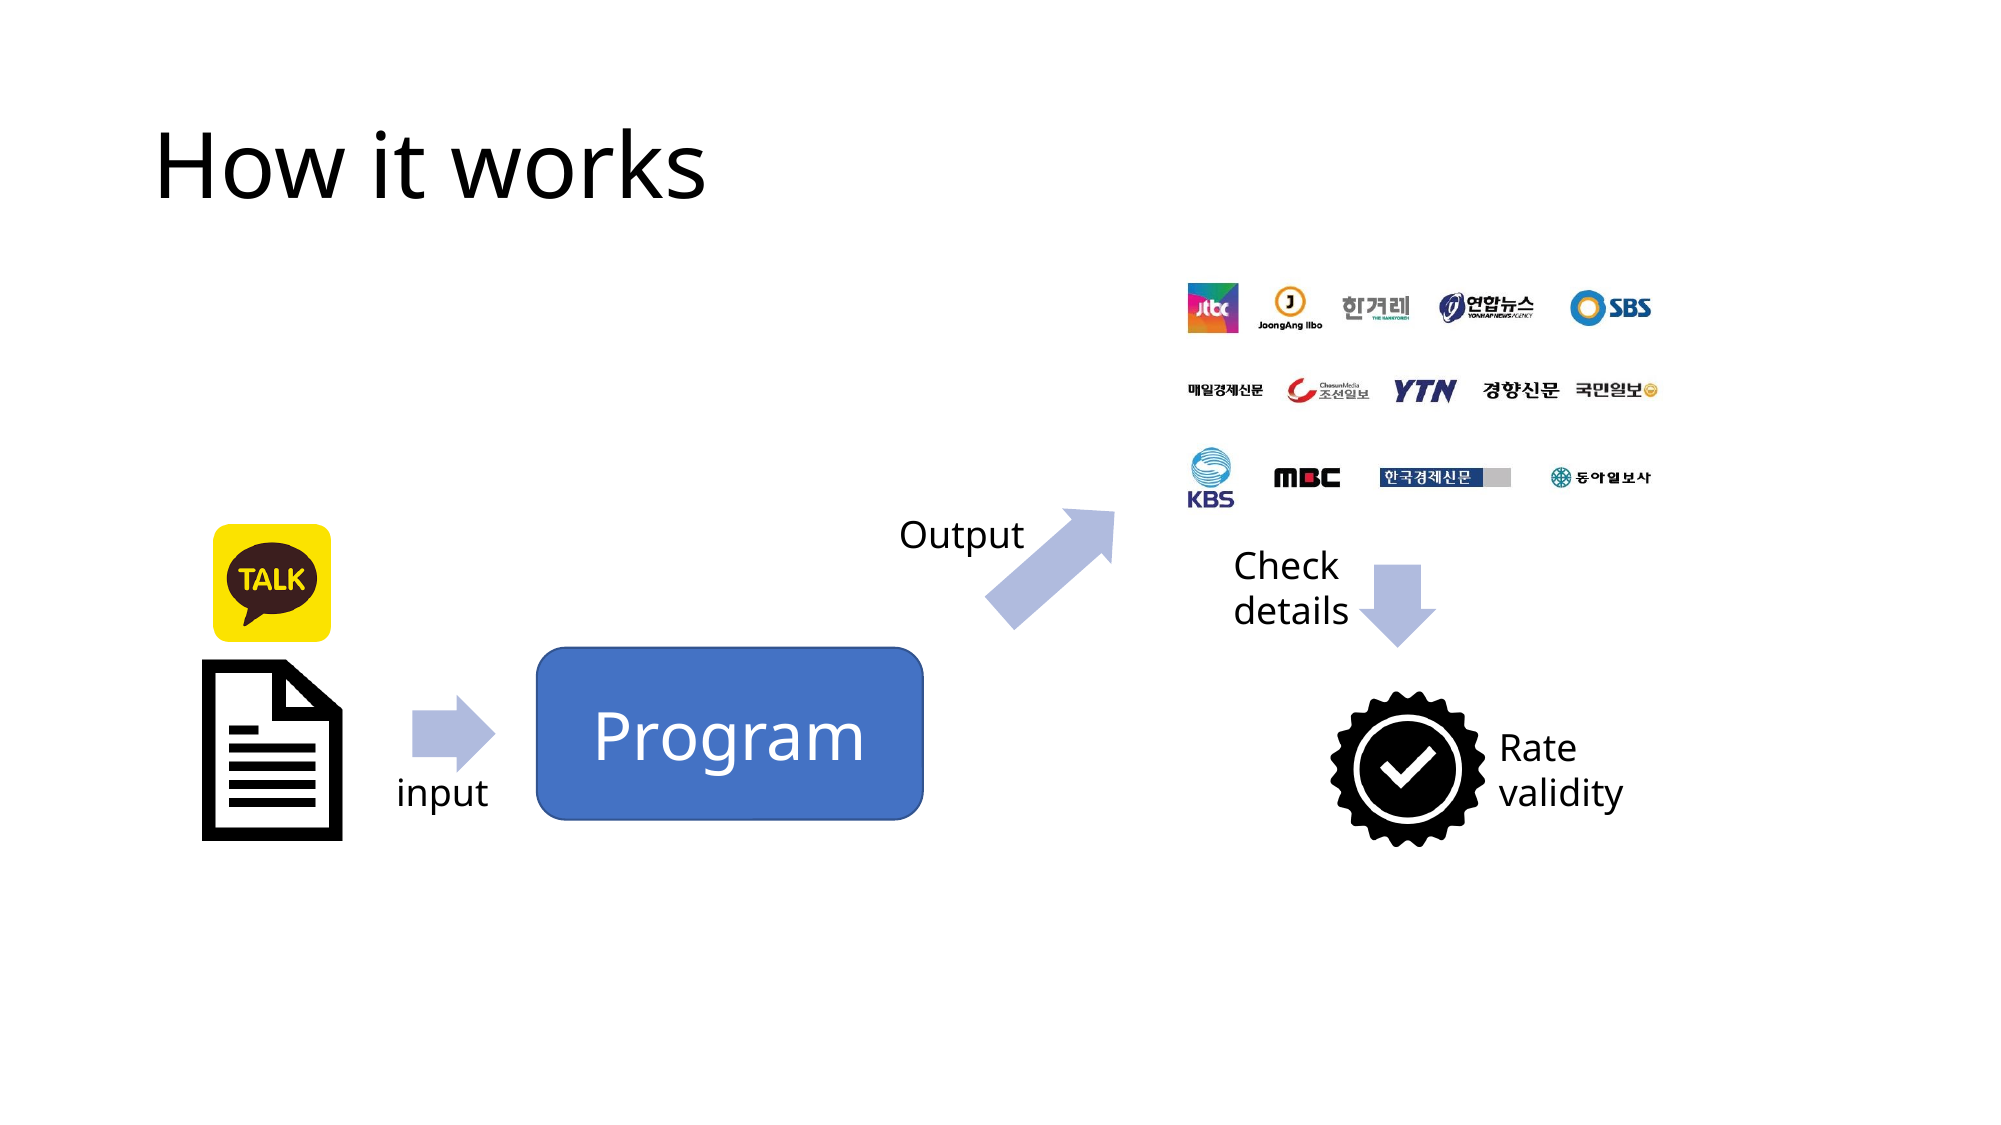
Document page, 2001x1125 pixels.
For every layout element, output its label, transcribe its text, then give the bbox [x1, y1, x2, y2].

text_box Rate validity [1508, 716, 1692, 821]
picture [213, 524, 331, 642]
text_box Output [884, 503, 1196, 564]
title How it works [137, 59, 1863, 278]
picture [1176, 266, 1669, 526]
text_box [1355, 567, 1440, 646]
picture [1307, 668, 1508, 870]
text_box input [381, 761, 693, 822]
text_box Program [535, 646, 924, 821]
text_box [980, 525, 1134, 600]
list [163, 641, 381, 859]
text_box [412, 694, 496, 773]
text_box Check details [1218, 534, 1530, 639]
